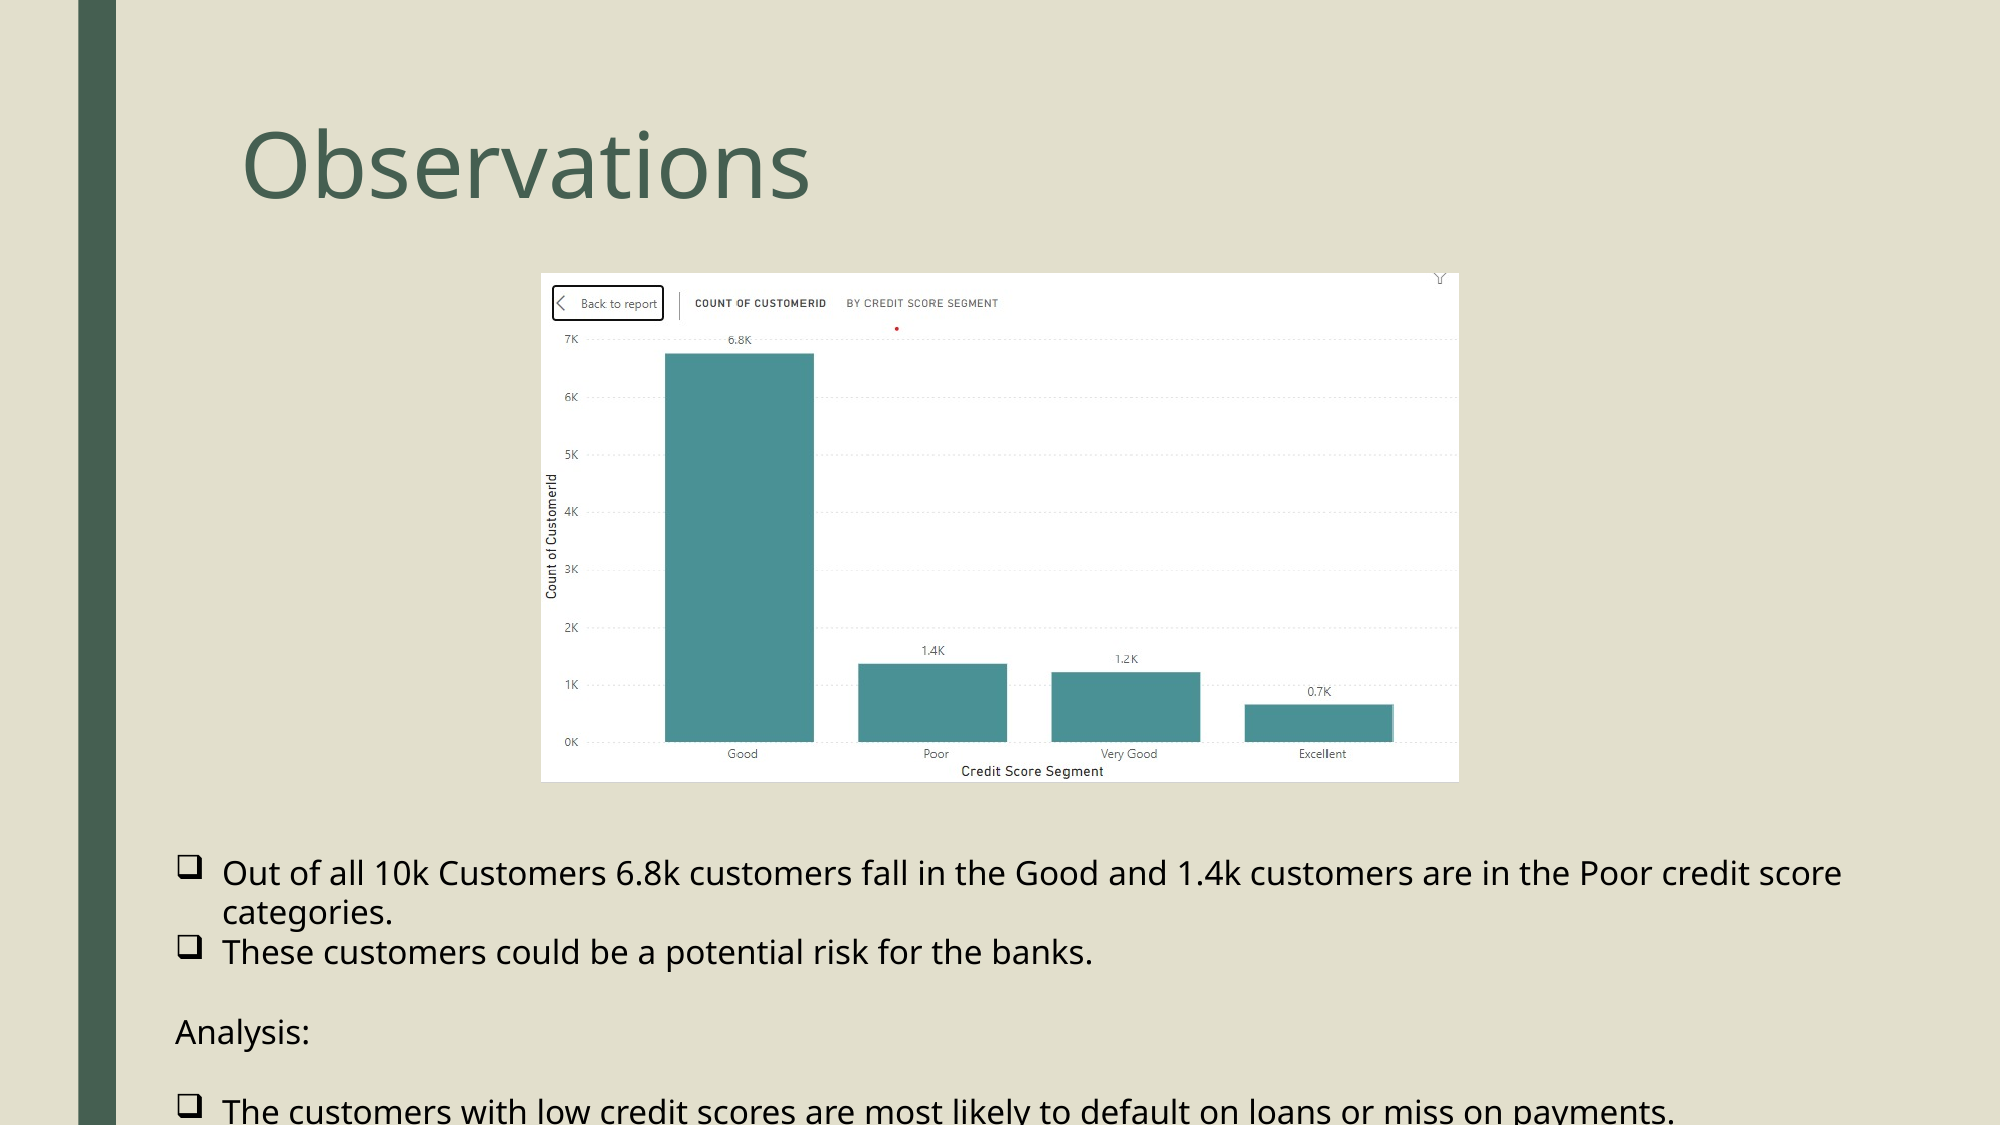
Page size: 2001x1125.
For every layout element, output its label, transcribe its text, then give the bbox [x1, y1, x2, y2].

title Observations [225, 112, 1800, 357]
picture [541, 273, 1459, 783]
text_box Out of all 10k Customers 6.8k customers fall in the Good and 1.4k customers are in the Poor credit score categories. These customers could be a potential risk for the banks. Analysis: The customers with low credit scores are most likely to default on loans or miss on payments. [160, 844, 1900, 1125]
